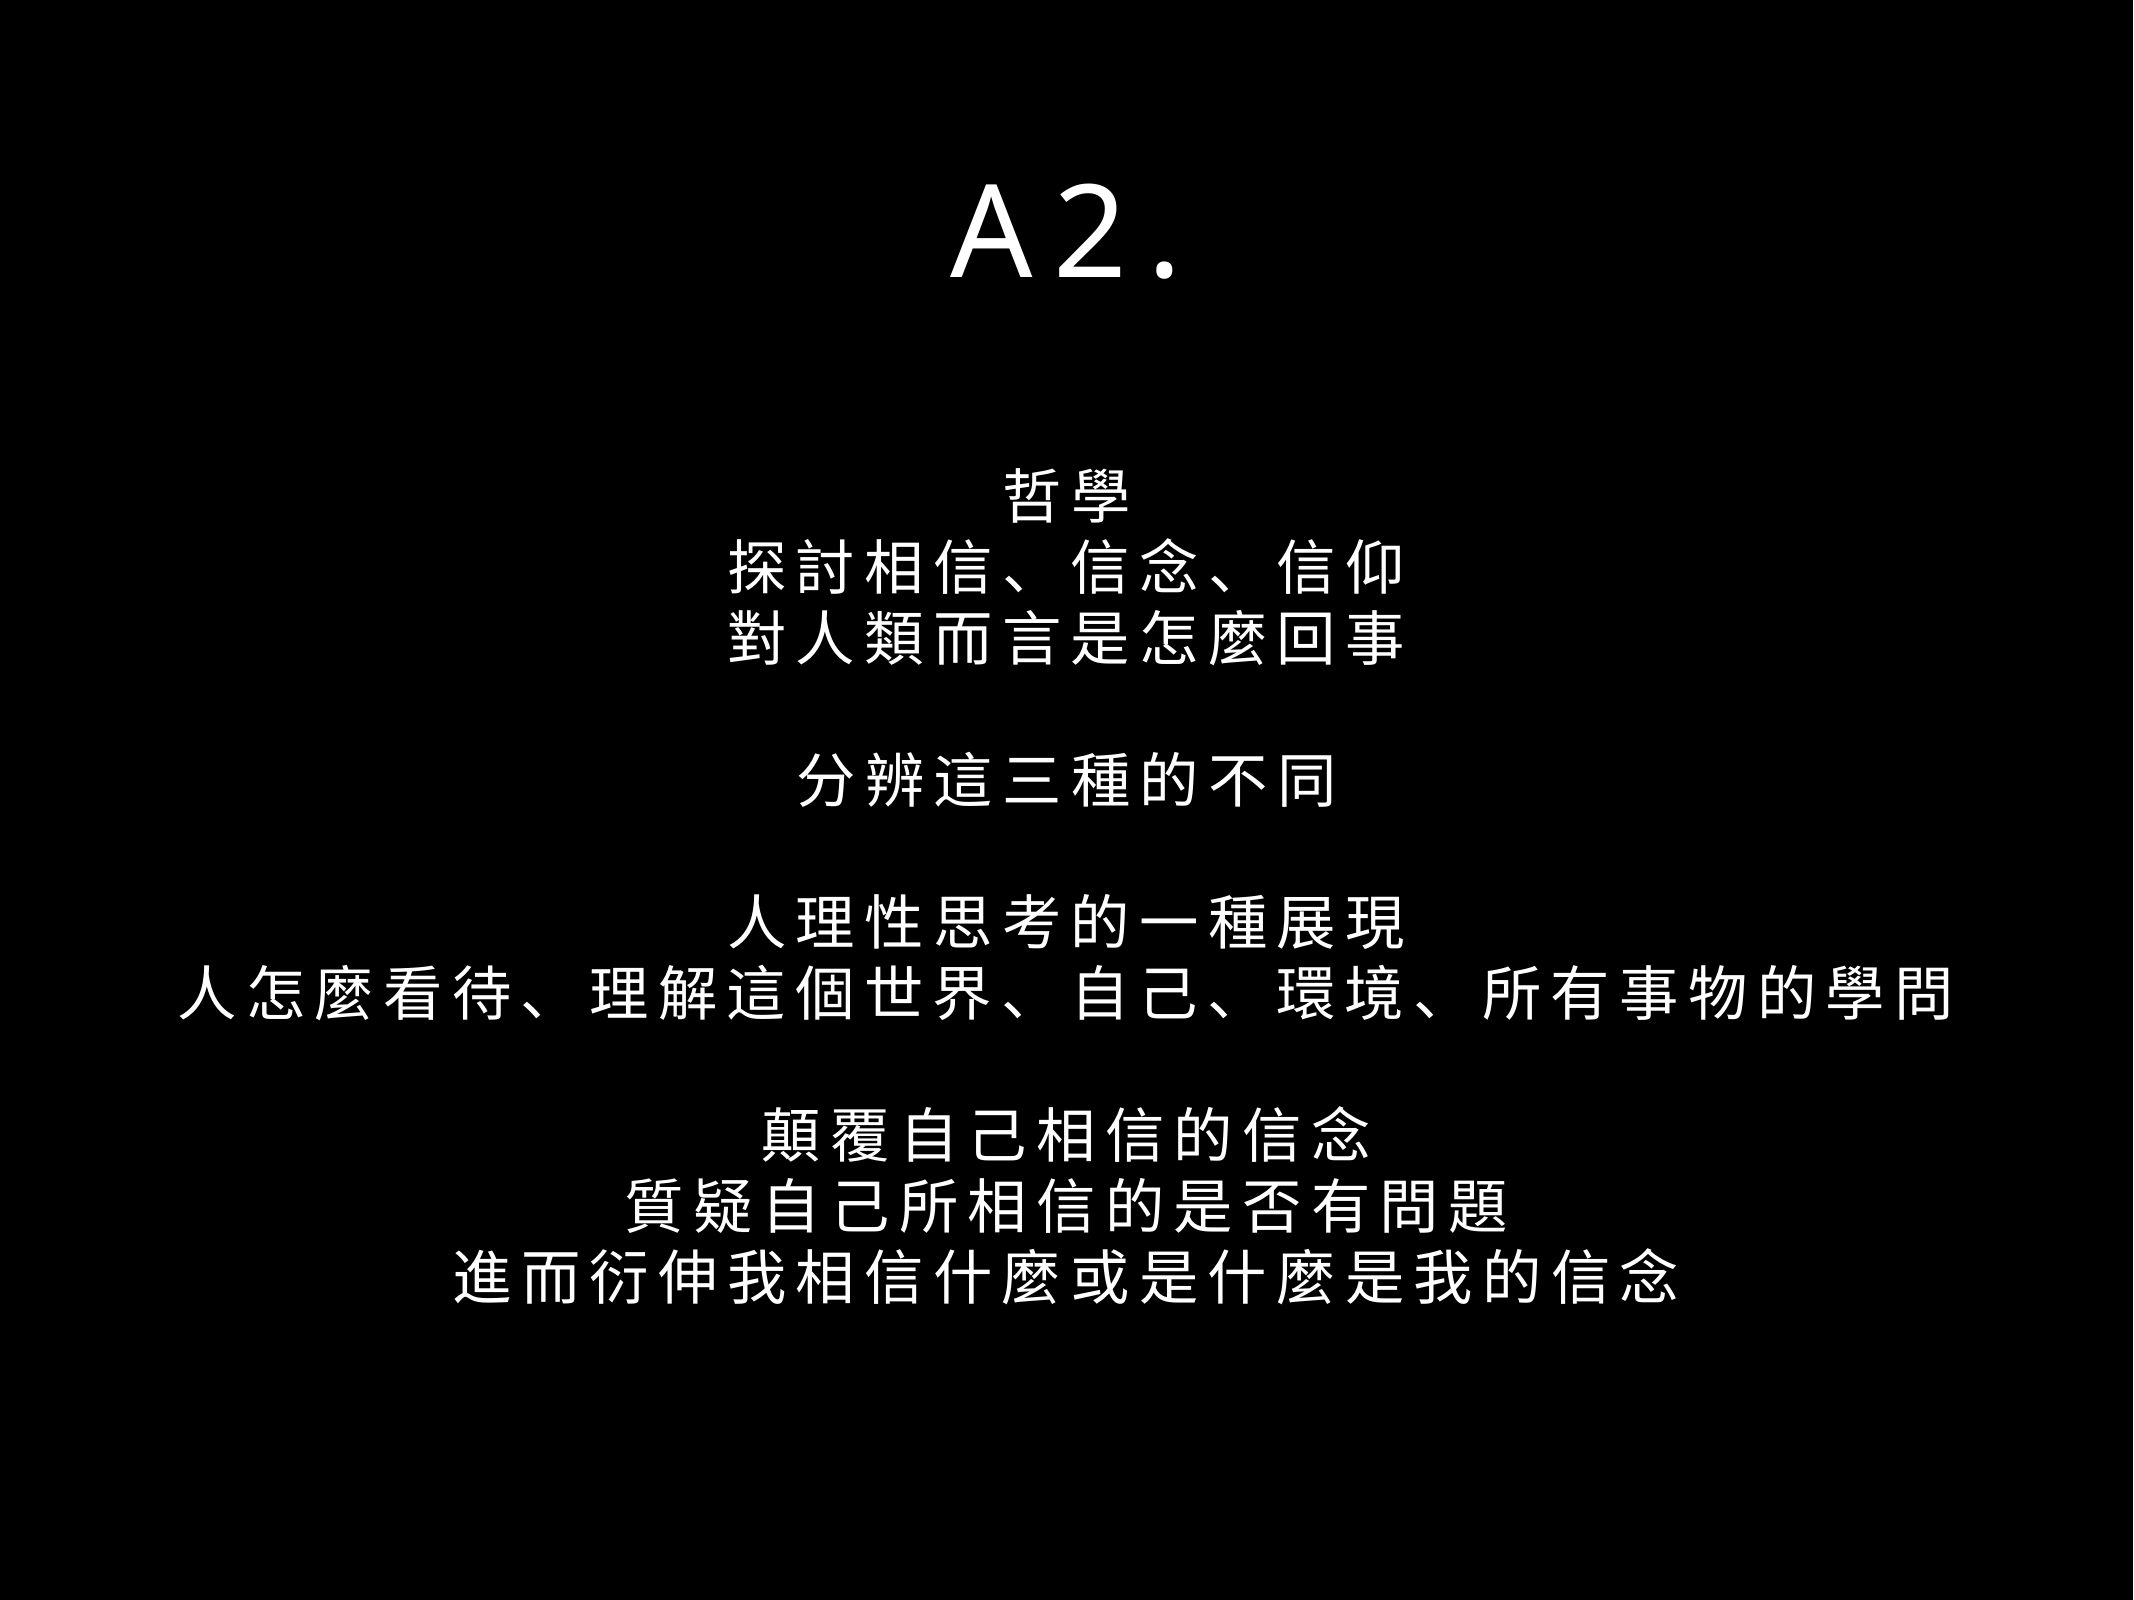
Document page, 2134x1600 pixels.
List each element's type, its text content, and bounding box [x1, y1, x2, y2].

title A2. [107, 42, 2026, 409]
text_box 哲學 探討相信、信念、信仰 對人類而言是怎麼回事 分辨這三種的不同 人理性思考的一種展現 人怎麼看待、理解這個世界、自己、環境、所有事物的學問 顛覆自己相信的信念 質疑自己所相信的是否有問題 進而衍伸我相信什麼或是什麼是我的信念 [108, 370, 2025, 1401]
